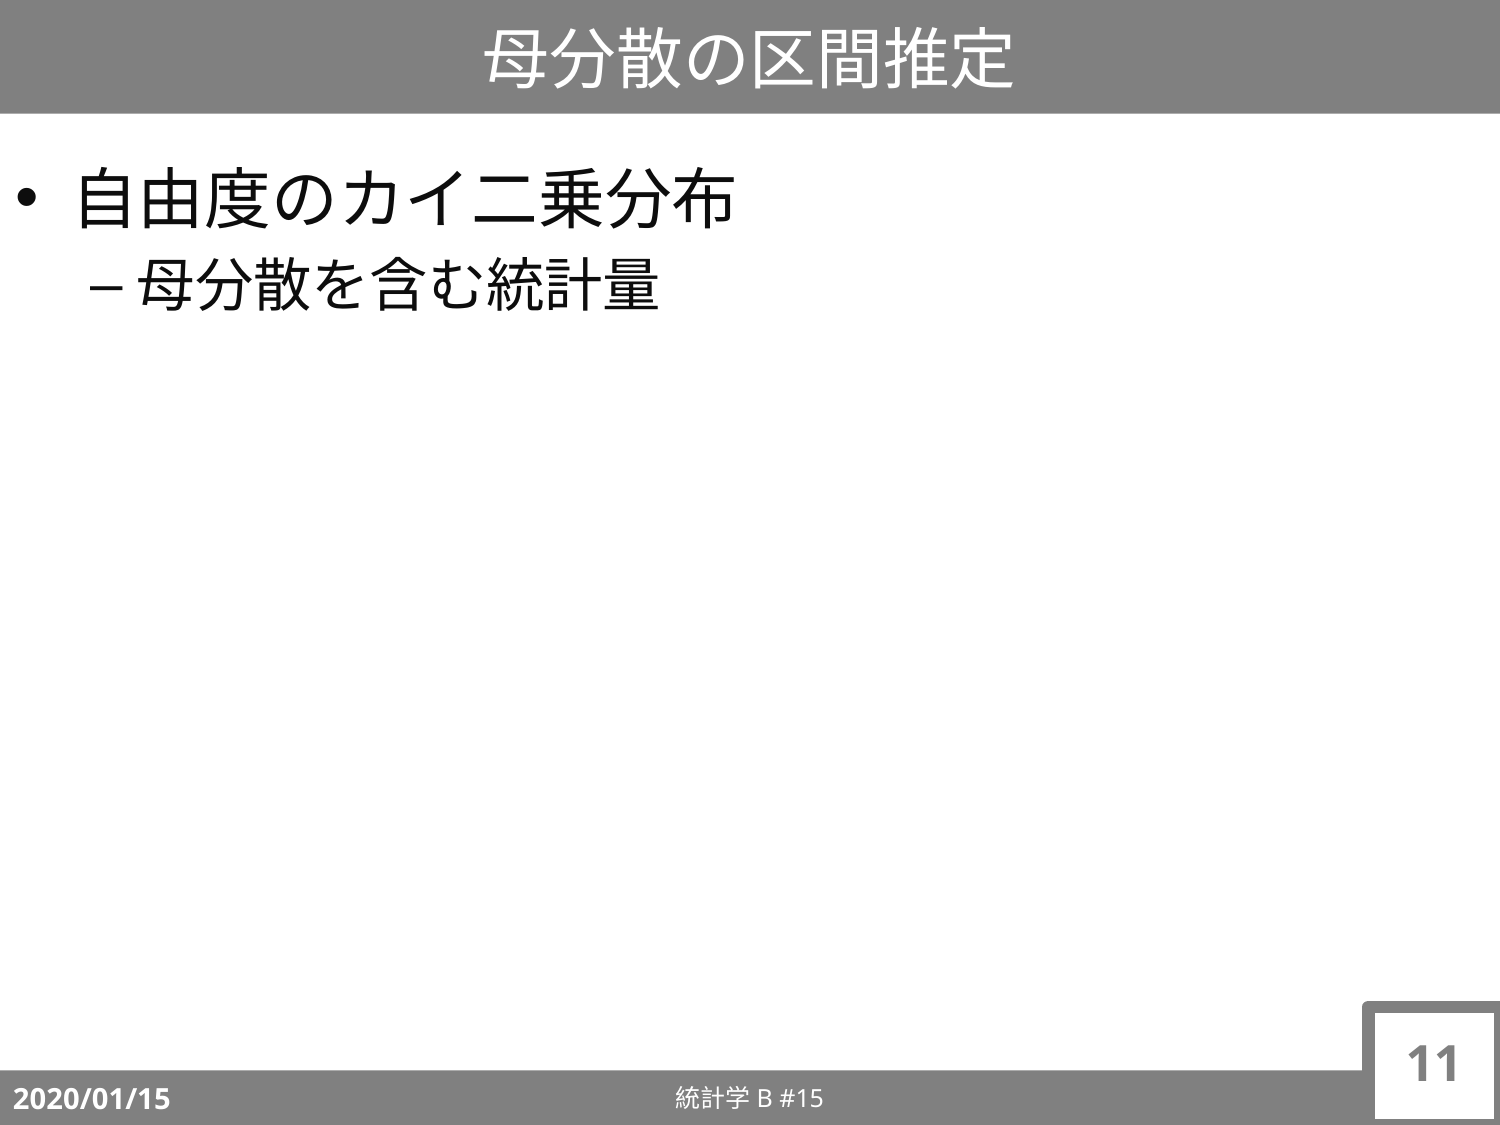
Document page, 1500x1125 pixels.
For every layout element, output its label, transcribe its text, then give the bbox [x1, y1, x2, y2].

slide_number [0, 1070, 266, 1125]
title 母分散の区間推定 [0, 0, 1500, 114]
footer 統計学B #15 [295, 1070, 1205, 1125]
slide_number 11 [1362, 1001, 1500, 1125]
